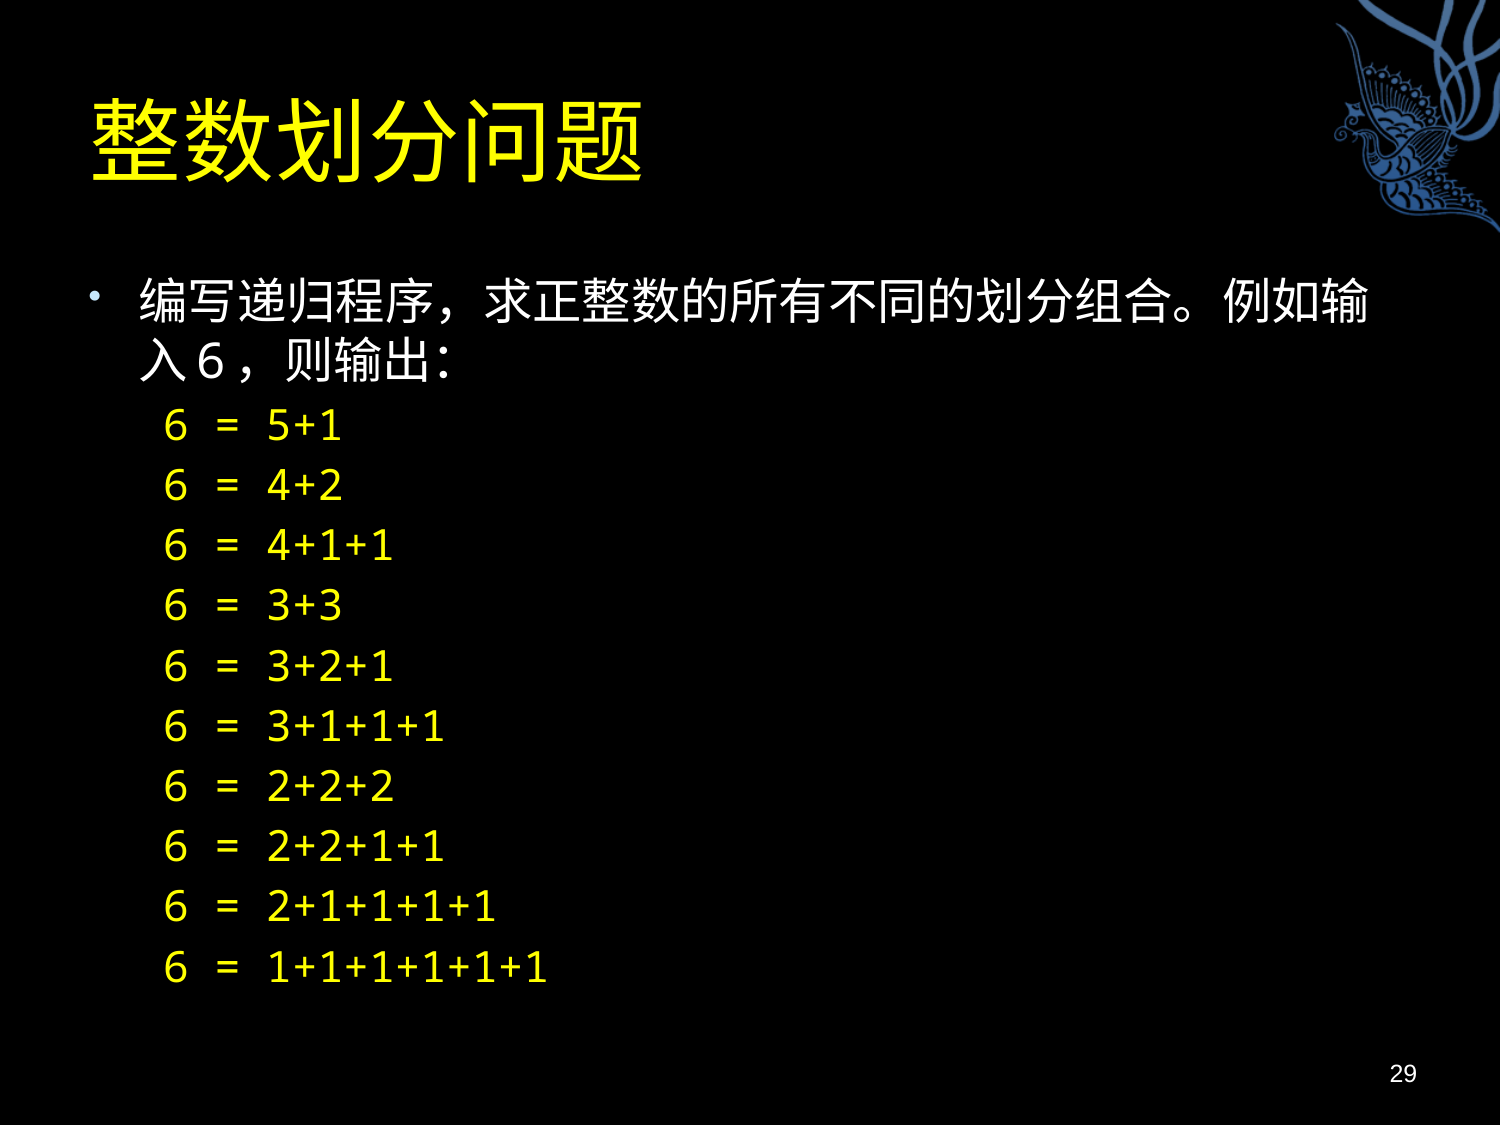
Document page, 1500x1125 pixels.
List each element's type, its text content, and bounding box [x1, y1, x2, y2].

slide_number 29 [1074, 1042, 1425, 1103]
title 整数划分问题 [75, 45, 1351, 233]
list 编写递归程序，求正整数的所有不同的划分组合。例如输入6，则输出： 6 = 5+1 6 = 4+2 6 = 4+1+1 6 = 3+3 6 = 3+2+1 6 = 3+1+1+1 6 = 2+2+2 6 = 2+2+1+1 6 = 2+1+1+1+1 6 = 1+1+1+1+1+1 [75, 262, 1425, 1005]
